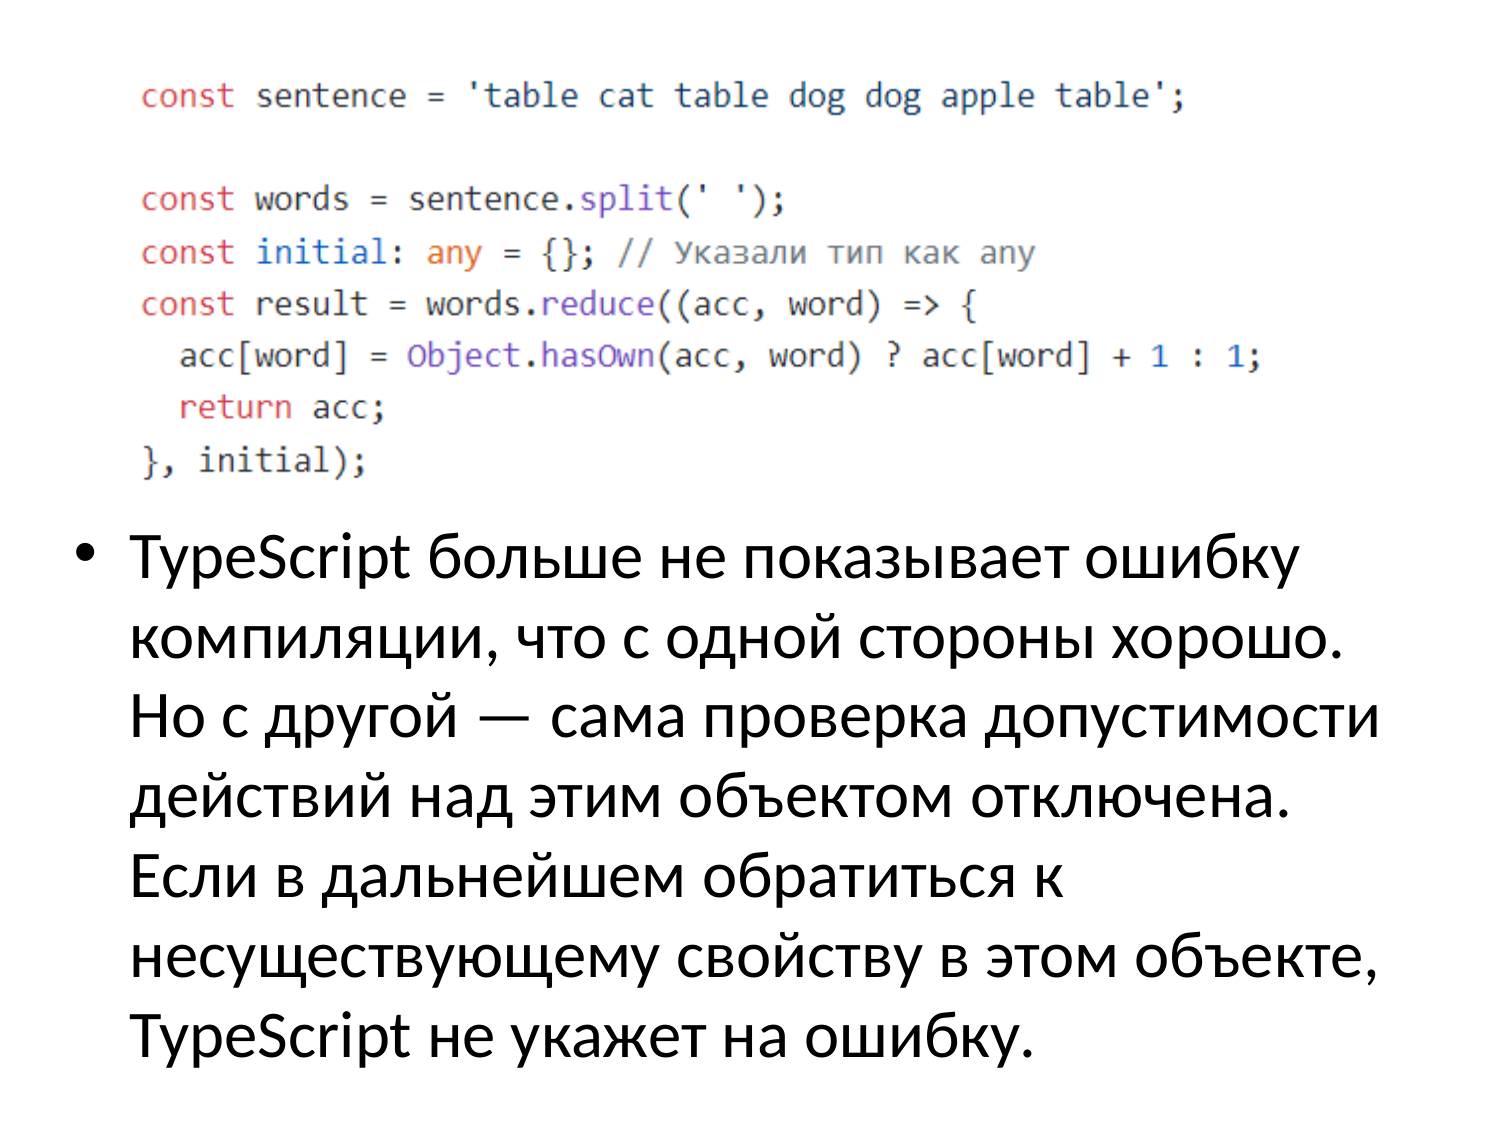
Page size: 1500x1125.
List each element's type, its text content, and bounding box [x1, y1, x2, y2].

picture [116, 46, 1379, 505]
list TypeScript больше не показывает ошибку компиляции, что с одной стороны хорошо. Но с другой — сама проверка допустимости действий над этим объектом отключена. Если в дальнейшем обратиться к несуществующему свойству в этом объекте, TypeScript не укажет на ошибку. [58, 503, 1409, 1125]
